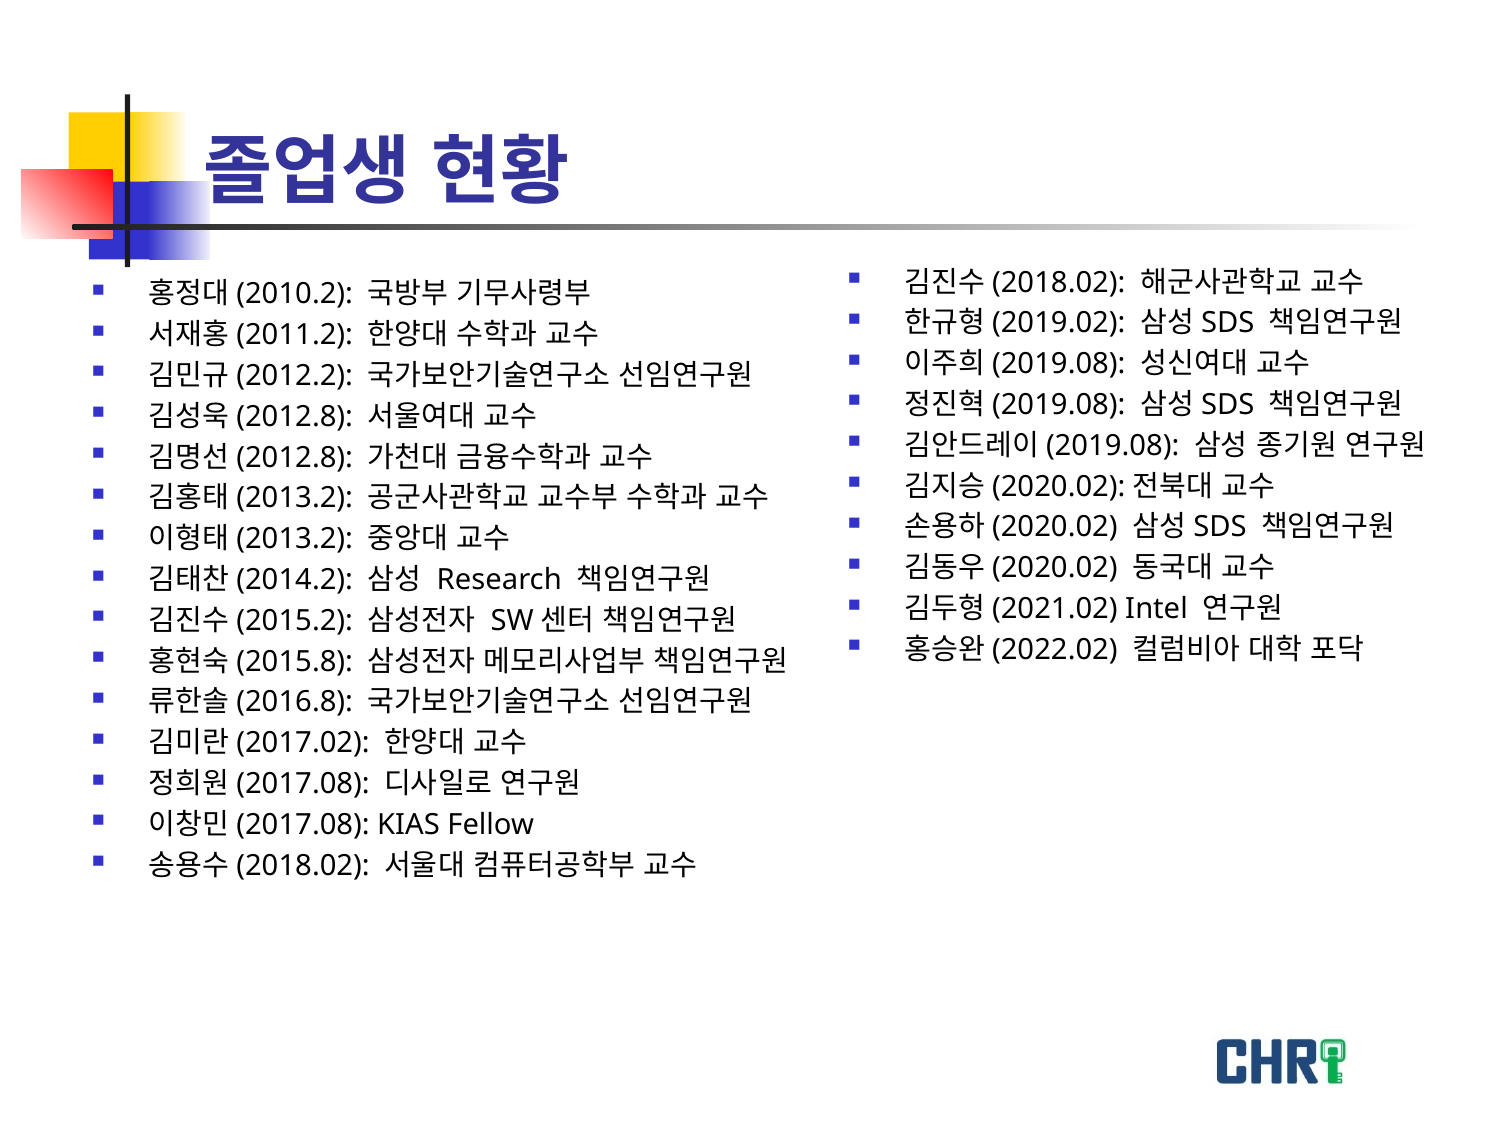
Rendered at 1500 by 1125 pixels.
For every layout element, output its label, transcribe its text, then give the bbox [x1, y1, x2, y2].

picture [1210, 1034, 1349, 1088]
list 홍정대(2010.2): 국방부 기무사령부 서재홍(2011.2): 한양대 수학과 교수 김민규(2012.2): 국가보안기술연구소 선임연구원 김성욱(2012.8): 서울여대 교수 김명선(2012.8): 가천대 금융수학과 교수 김홍태(2013.2): 공군사관학교 교수부 수학과 교수 이형태(2013.2): 중앙대 교수 김태찬(2014.2): 삼성 Research 책임연구원 김진수(2015.2): 삼성전자 SW센터 책임연구원 홍현숙(2015.8): 삼성전자 메모리사업부 책임연구원 류한솔(2016.8): 국가보안기술연구소 선임연구원 김미란(2017.02): 한양대 교수 정희원(2017.08): 디사일로 연구원 이창민(2017.08): KIAS Fellow 송용수(2018.02): 서울대 컴퓨터공학부 교수 [76, 266, 857, 1036]
list 김진수(2018.02): 해군사관학교 교수 한규형(2019.02): 삼성SDS 책임연구원 이주희(2019.08): 성신여대 교수 정진혁(2019.08): 삼성SDS 책임연구원 김안드레이(2019.08): 삼성 종기원 연구원 김지승(2020.02):전북대 교수 손용하(2020.02) 삼성SDS 책임연구원 김동우(2020.02) 동국대 교수 김두형(2021.02) Intel 연구원 홍승완(2022.02) 컬럼비아 대학 포닥 [832, 255, 1494, 1024]
title 졸업생 현황 [188, 34, 1468, 221]
